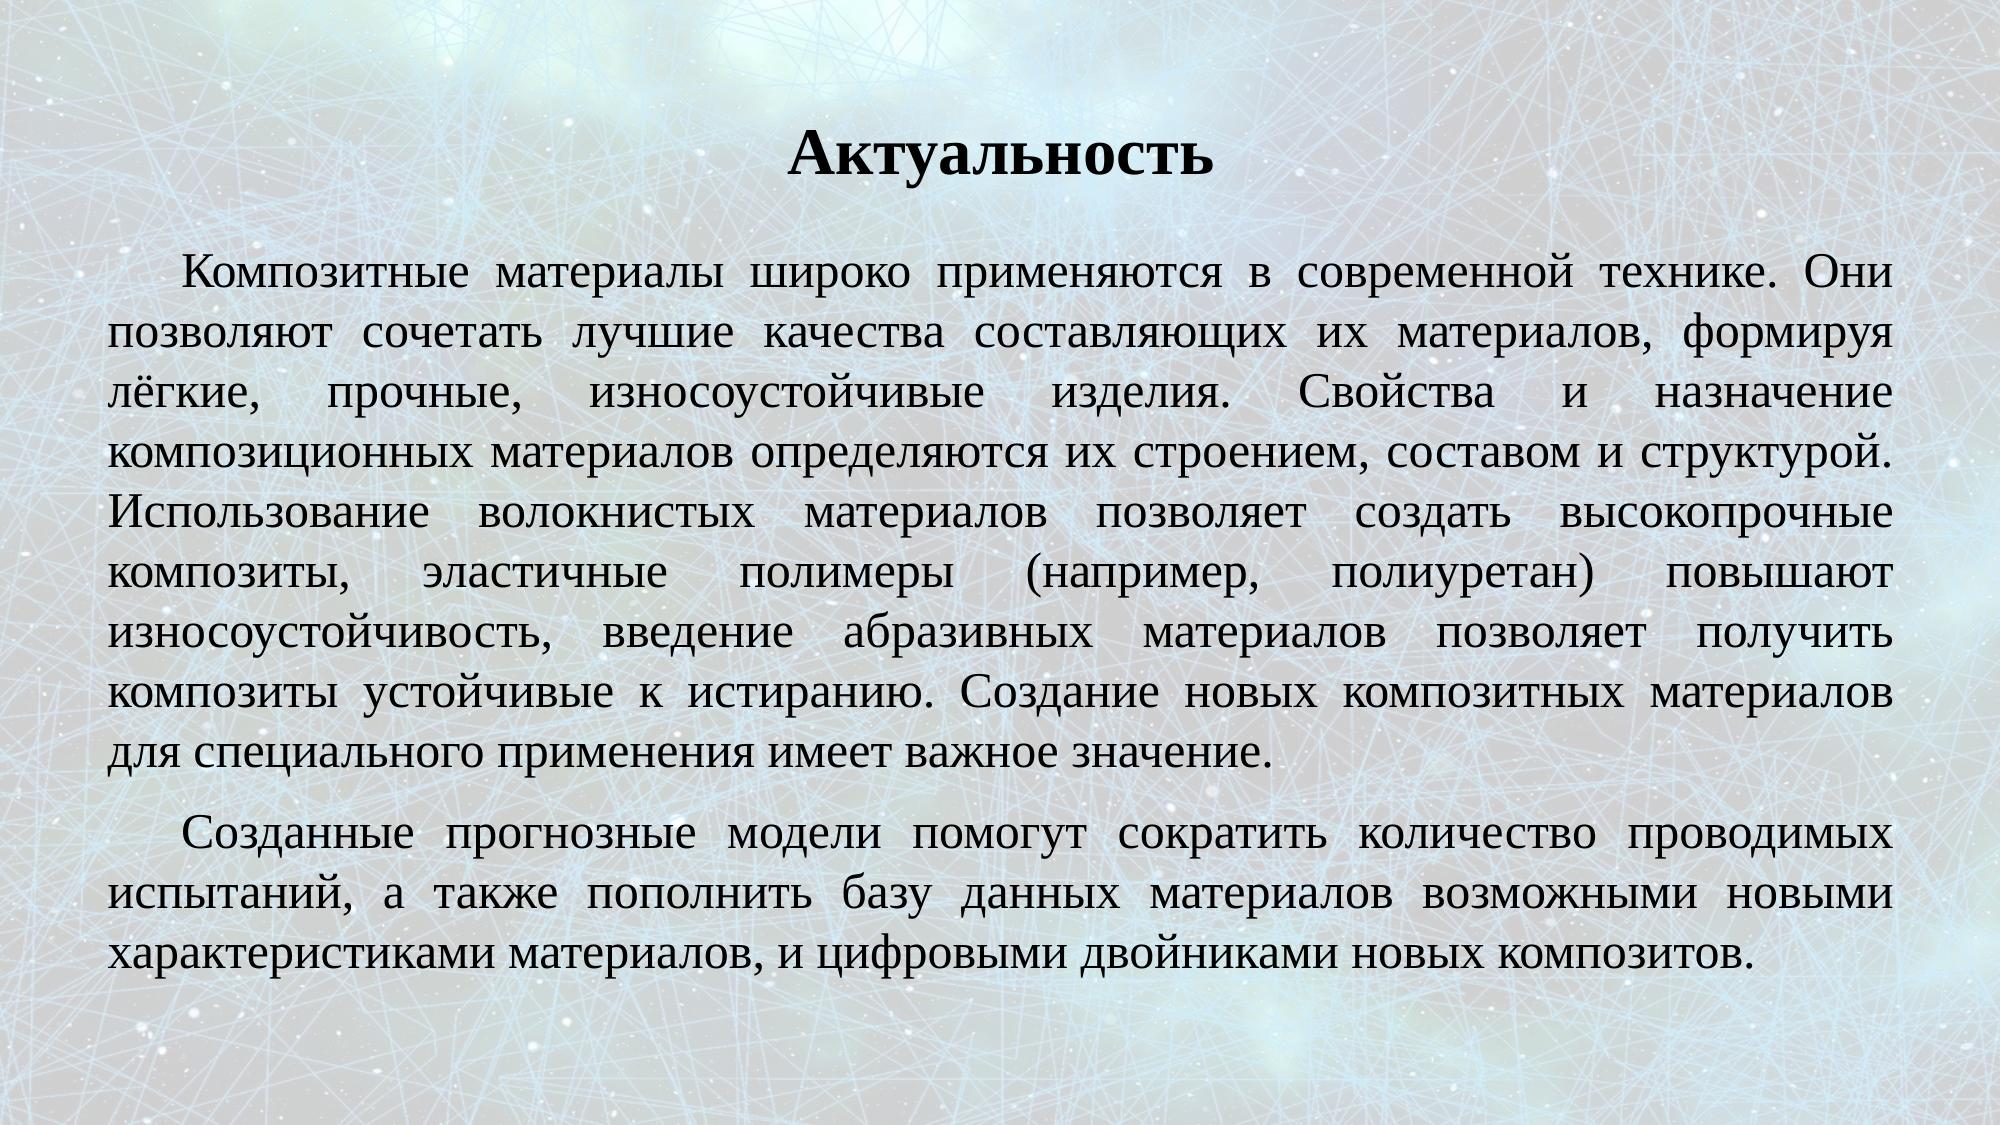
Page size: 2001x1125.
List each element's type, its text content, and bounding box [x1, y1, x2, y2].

text_box Композитные материалы широко применяются в современной технике. Они позволяют сочетать лучшие качества составляющих их материалов, формируя лёгкие, прочные, износоустойчивые изделия. Свойства и назначение композиционных материалов определяются их строением, составом и структурой. Использование волокнистых материалов позволяет создать высокопрочные композиты, эластичные полимеры (например, полиуретан) повышают износоустойчивость, введение абразивных материалов позволяет получить композиты устойчивые к истиранию. Создание новых композитных материалов для специального применения имеет важное значение. Созданные прогнозные модели помогут сократить количество проводимых испытаний, а также пополнить базу данных материалов возможными новыми характеристиками материалов, и цифровыми двойниками новых композитов. [92, 229, 1910, 772]
subtitle Актуальность [207, 100, 1795, 217]
